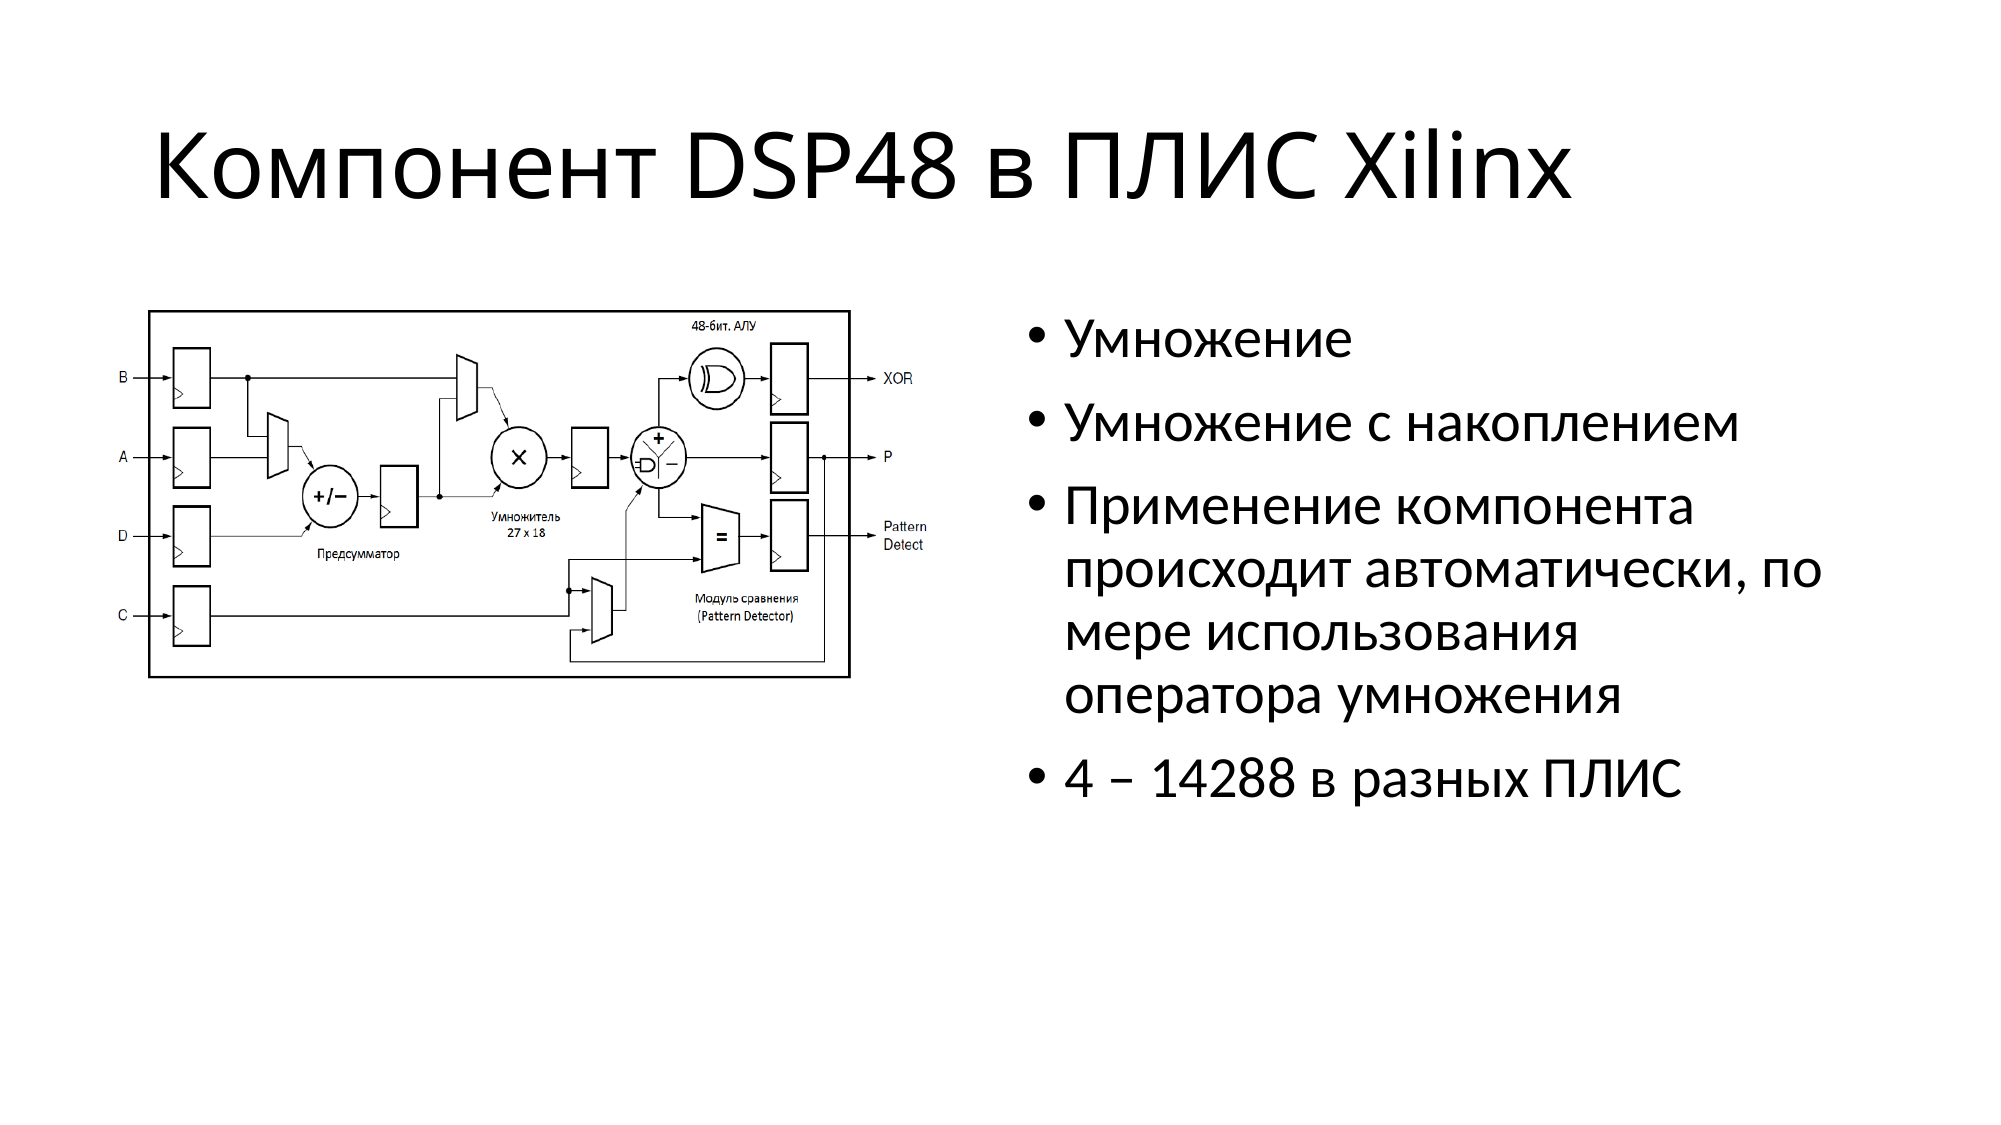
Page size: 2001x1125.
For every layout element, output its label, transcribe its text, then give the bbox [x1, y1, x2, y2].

list Умножение Умножение с накоплением Применение компонента происходит автоматически, по мере использования оператора умножения 4 – 14288 в разных ПЛИС [1011, 299, 1863, 1014]
picture [97, 299, 932, 696]
title Компонент DSP48 в ПЛИС Xilinx [137, 59, 1863, 278]
